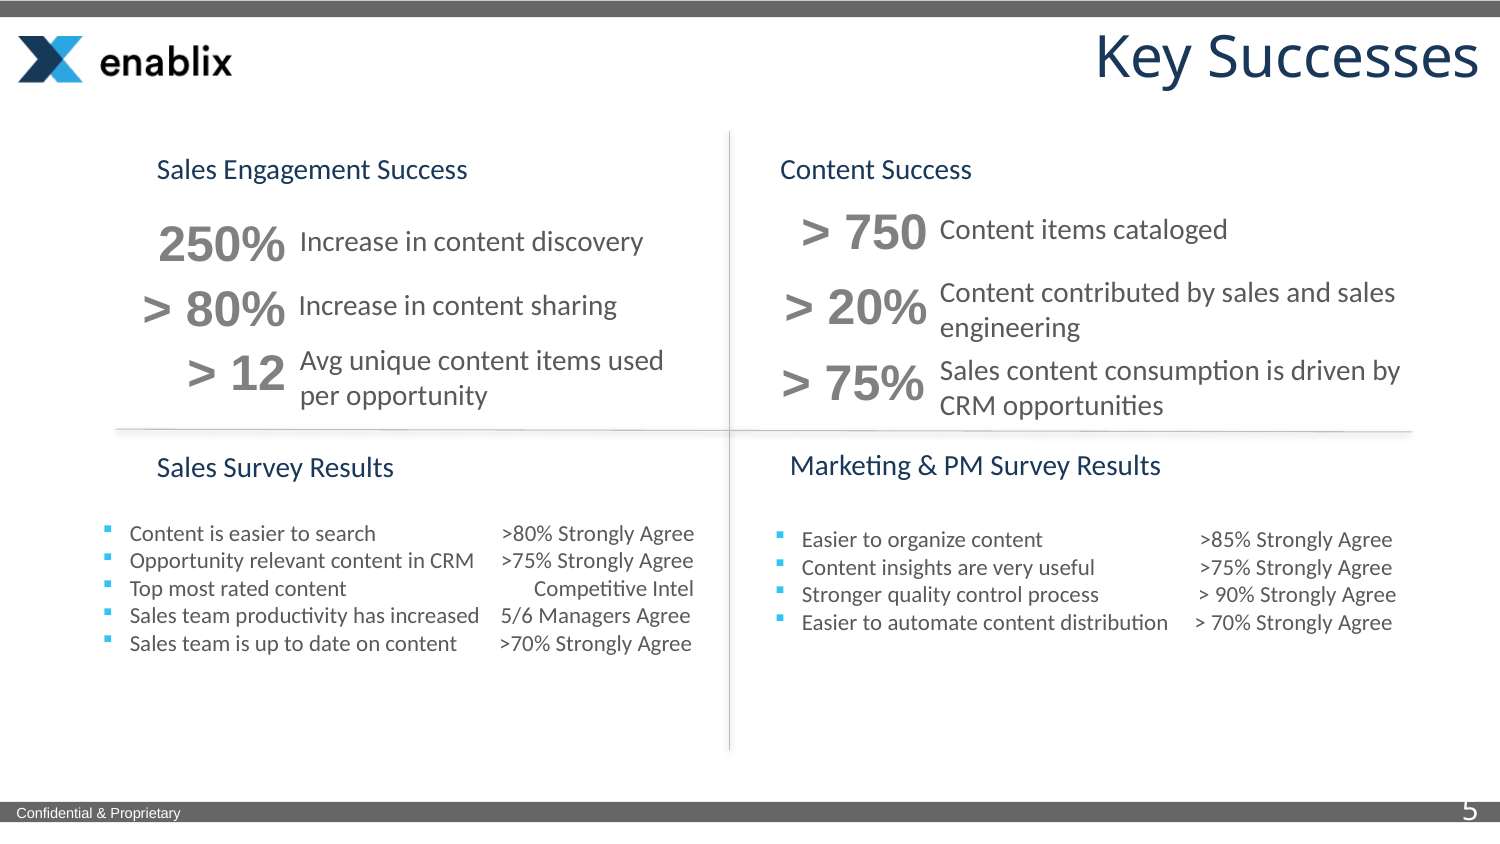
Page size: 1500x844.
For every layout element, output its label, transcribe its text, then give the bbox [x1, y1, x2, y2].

text_box Content Success [765, 135, 1162, 200]
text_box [114, 428, 1413, 433]
text_box > 12 [141, 331, 286, 410]
text_box 250% [137, 202, 287, 267]
text_box Increase in content sharing [283, 271, 680, 331]
text_box > 75% [771, 341, 925, 420]
text_box Easier to organize content >85% Strongly Agree Content insights are very useful >75% Strongly Agree Stronger quality control process > 90% Strongly Agree Easier to automate content distribution > 70% Strongly Agree [756, 509, 1484, 680]
text_box > 20% [774, 265, 928, 341]
text_box Sales Survey Results [141, 439, 538, 499]
text_box Sales Engagement Success [141, 135, 538, 200]
text_box Content is easier to search >80% Strongly Agree Opportunity relevant content in CRM >75% Strongly Agree Top most rated content Competitive Intel Sales team productivity has increased 5/6 Managers Agree Sales team is up to date on content >70% Strongly Agree [84, 503, 716, 692]
text_box Content contributed by sales and sales engineering [925, 258, 1441, 335]
text_box > 80% [135, 267, 286, 346]
text_box Content items cataloged [925, 194, 1321, 258]
slide_number 5 [1403, 778, 1494, 844]
text_box > 750 [774, 200, 925, 265]
text_box Sales content consumption is driven by CRM opportunities [925, 336, 1452, 421]
title Key Successes [238, 18, 1497, 105]
picture [18, 36, 233, 84]
text_box Marketing & PM Survey Results [775, 439, 1314, 496]
text_box Avg unique content items used per opportunity [284, 326, 681, 397]
text_box Increase in content discovery [284, 207, 681, 273]
